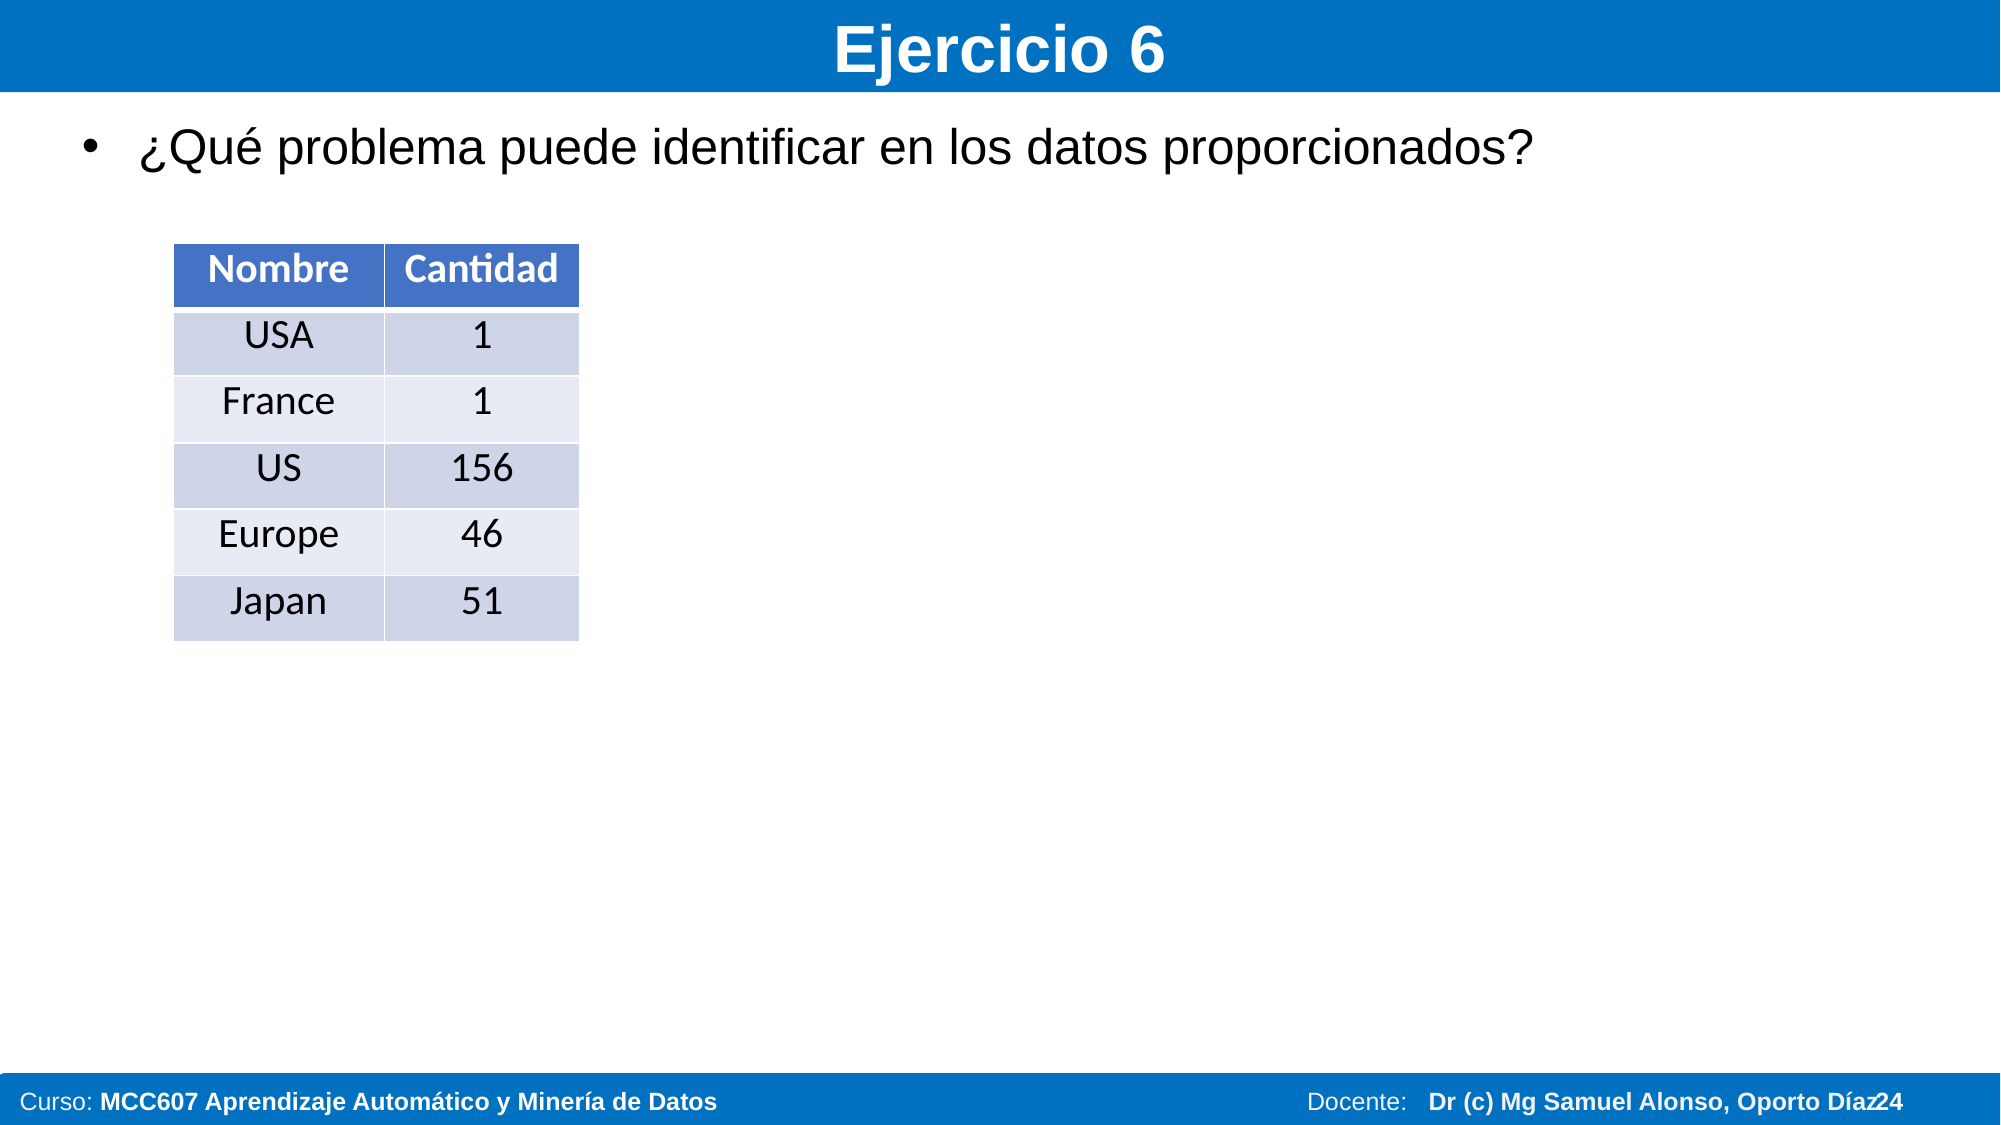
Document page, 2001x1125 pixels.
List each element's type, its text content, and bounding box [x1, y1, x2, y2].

table_header Nombre [174, 244, 384, 307]
table_cell Japan [174, 576, 384, 641]
table_cell USA [174, 313, 384, 375]
table_cell France [174, 377, 384, 442]
table_cell 1 [385, 377, 579, 442]
title Ejercicio 6 [0, 0, 2000, 93]
table_cell 46 [385, 510, 579, 575]
table_cell US [174, 444, 384, 508]
table_cell 1 [385, 313, 579, 375]
table_cell Europe [174, 510, 384, 575]
table_cell 51 [385, 576, 579, 641]
table_header Cantidad [385, 244, 579, 307]
list ¿Qué problema puede identificar en los datos proporcionados? [66, 107, 1934, 1059]
table_cell 156 [385, 444, 579, 508]
